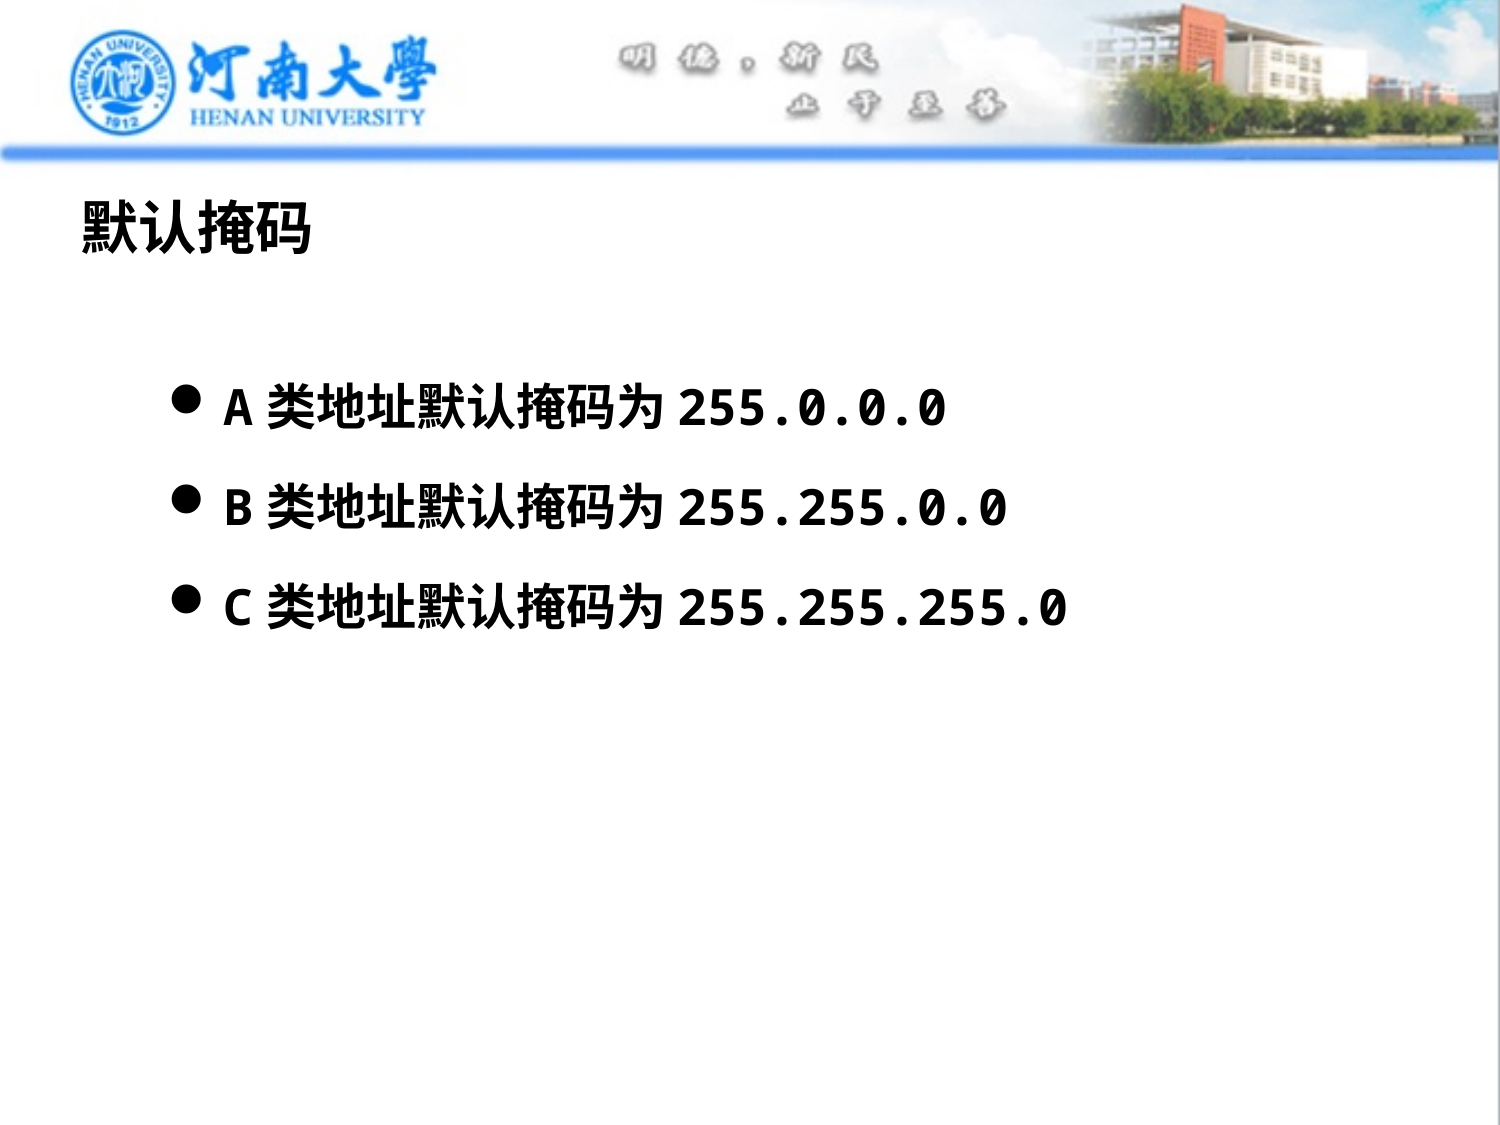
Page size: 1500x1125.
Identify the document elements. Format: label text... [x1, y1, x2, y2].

title 默认掩码 [65, 172, 1357, 280]
picture [0, 0, 1500, 1125]
list A类地址默认掩码为255.0.0.0 B类地址默认掩码为255.255.0.0 C类地址默认掩码为255.255.255.0 [152, 338, 1358, 681]
